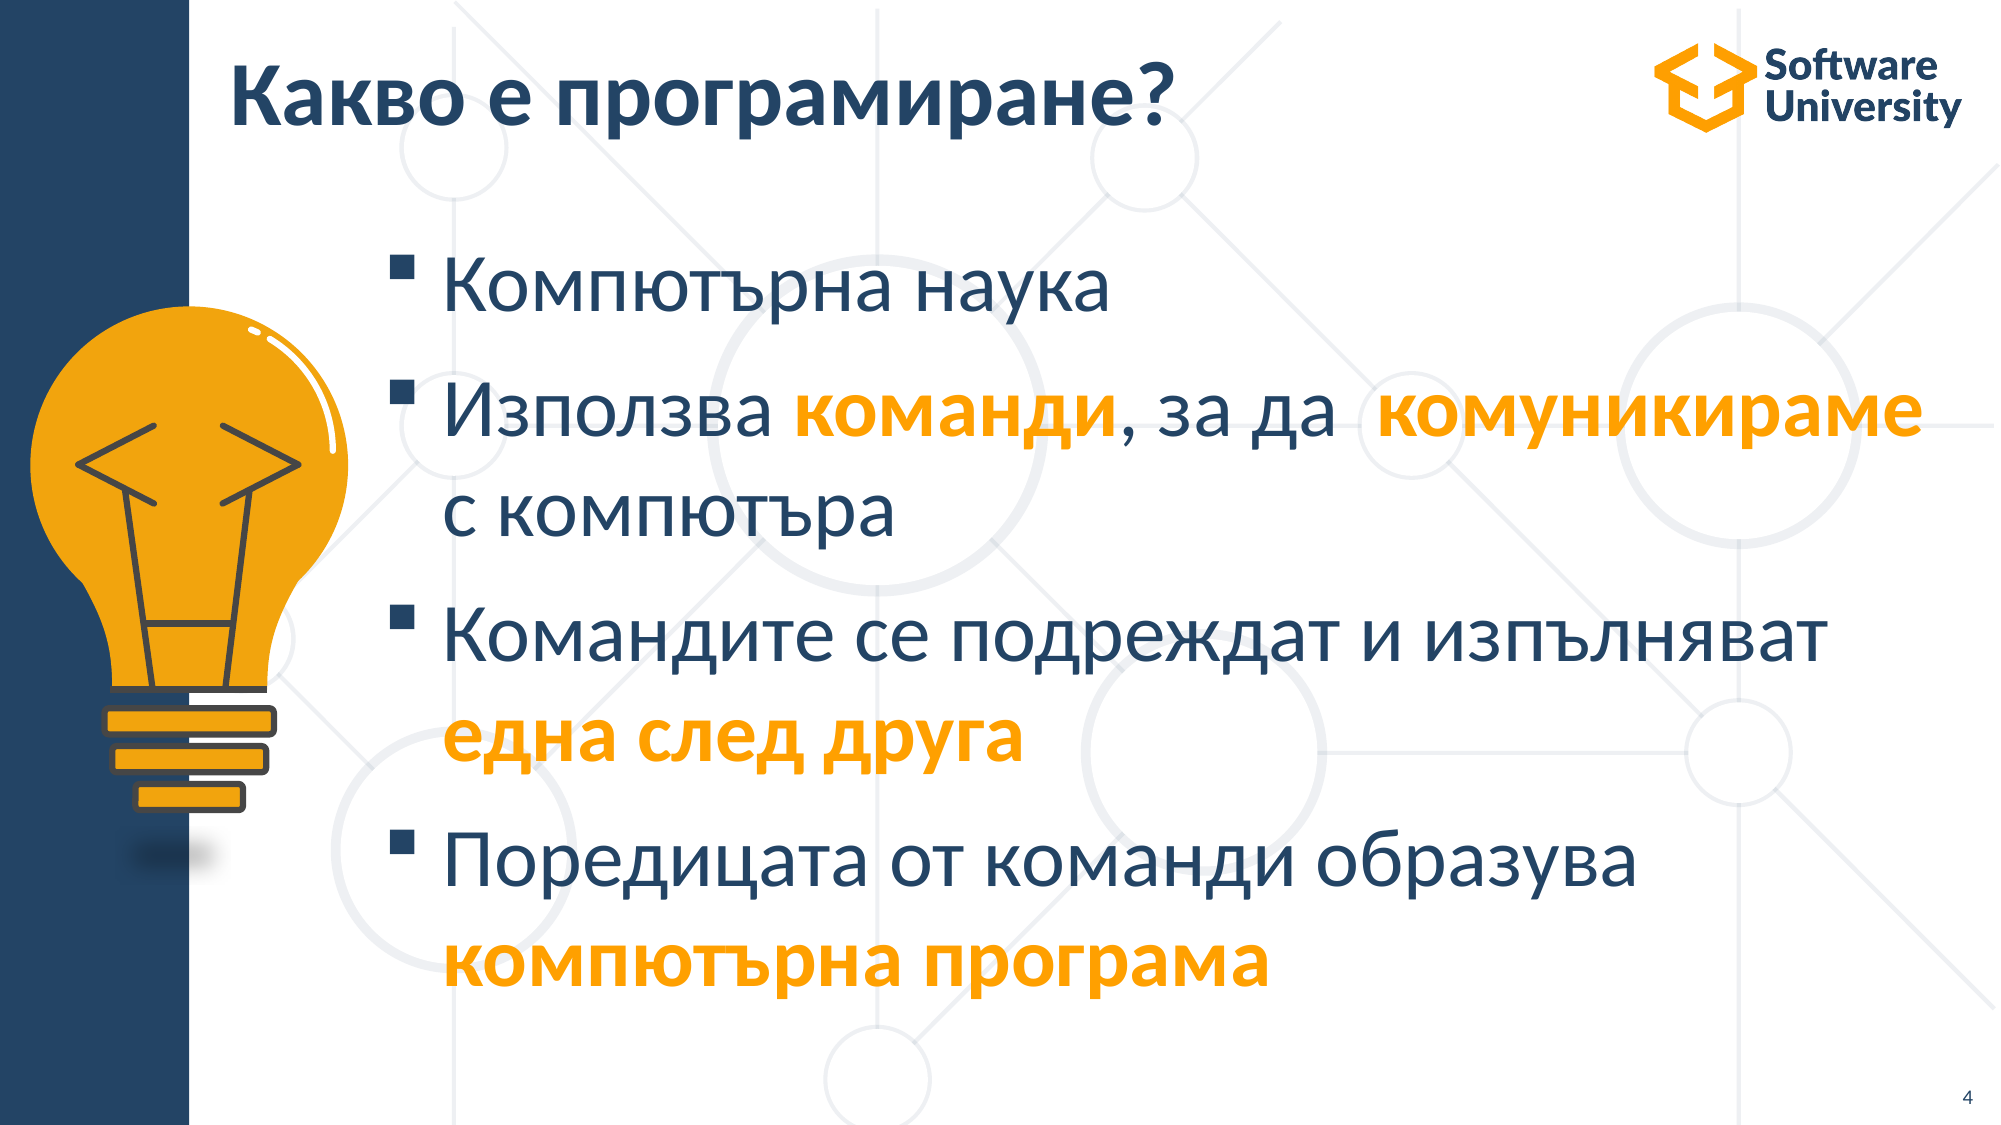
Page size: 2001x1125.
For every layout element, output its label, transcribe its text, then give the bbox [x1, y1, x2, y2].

picture [1641, 31, 1973, 145]
title Какво е програмиране? [212, 16, 1628, 162]
text_box 4 [1927, 1067, 1989, 1117]
list Компютърна наука Използва команди, за да комуникираме с компютъра Командите се подреждат и изпълняват една след друга Поредицата от команди образува компютърна програма [365, 222, 1959, 1125]
